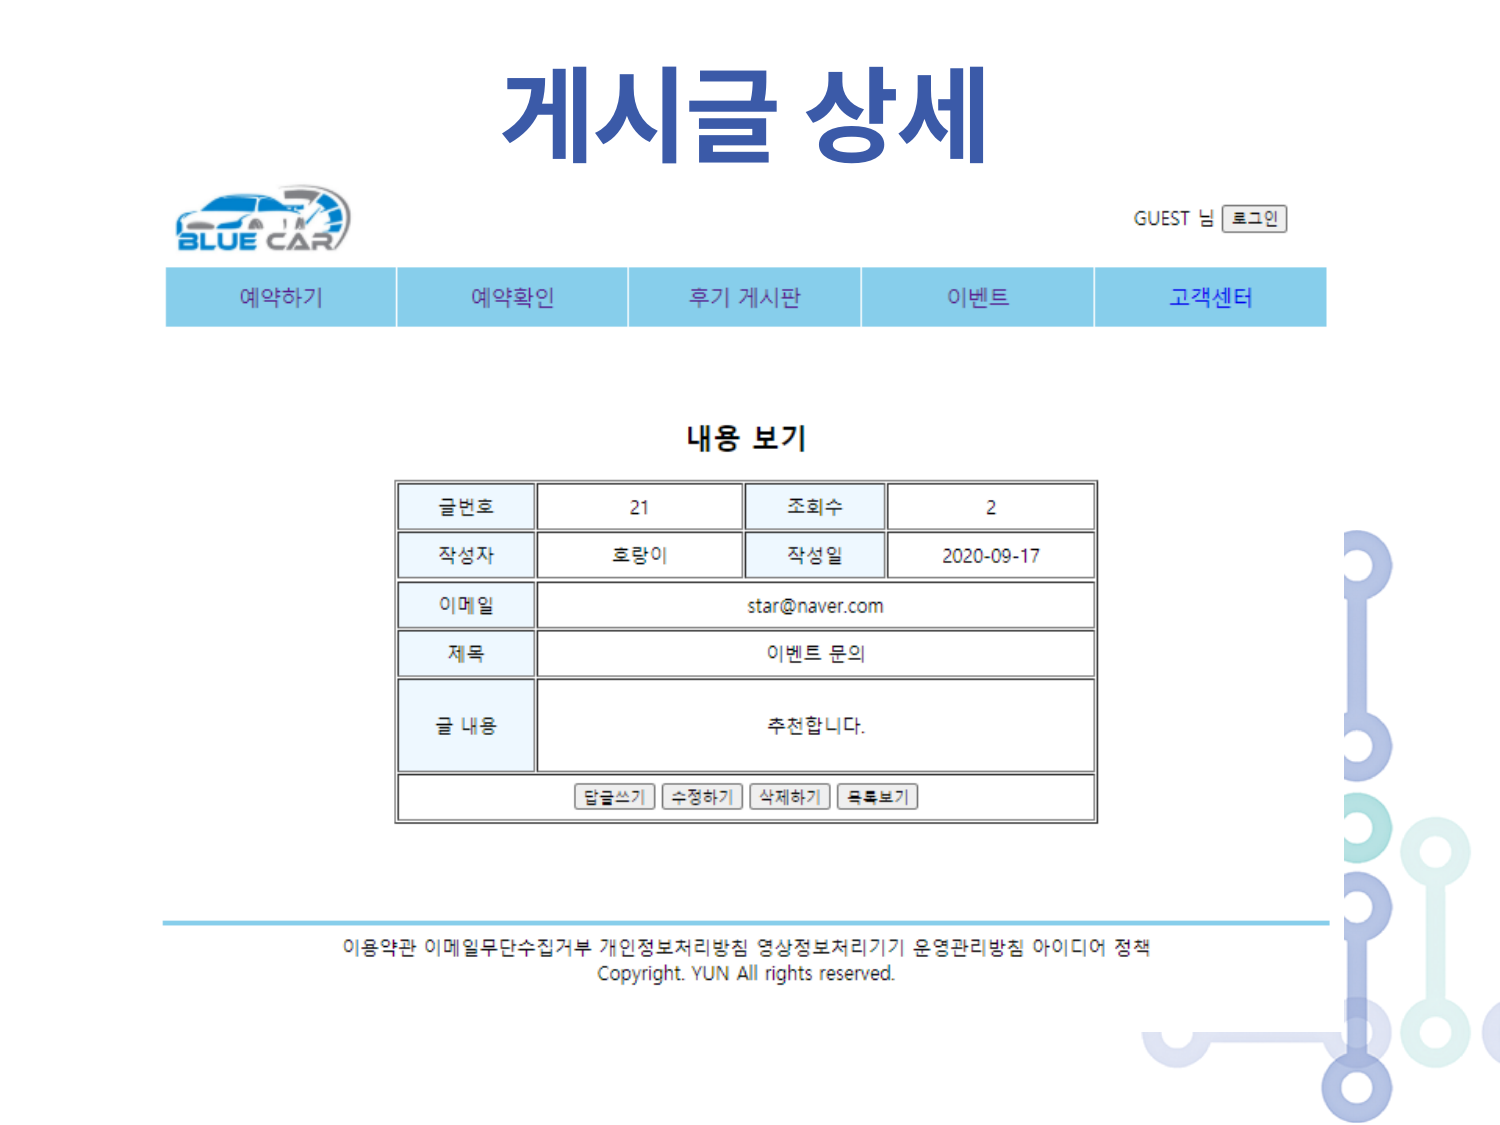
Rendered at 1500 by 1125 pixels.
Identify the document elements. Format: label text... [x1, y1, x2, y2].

text_box 게시글 상세 [484, 43, 1008, 164]
picture [149, 166, 1500, 1123]
